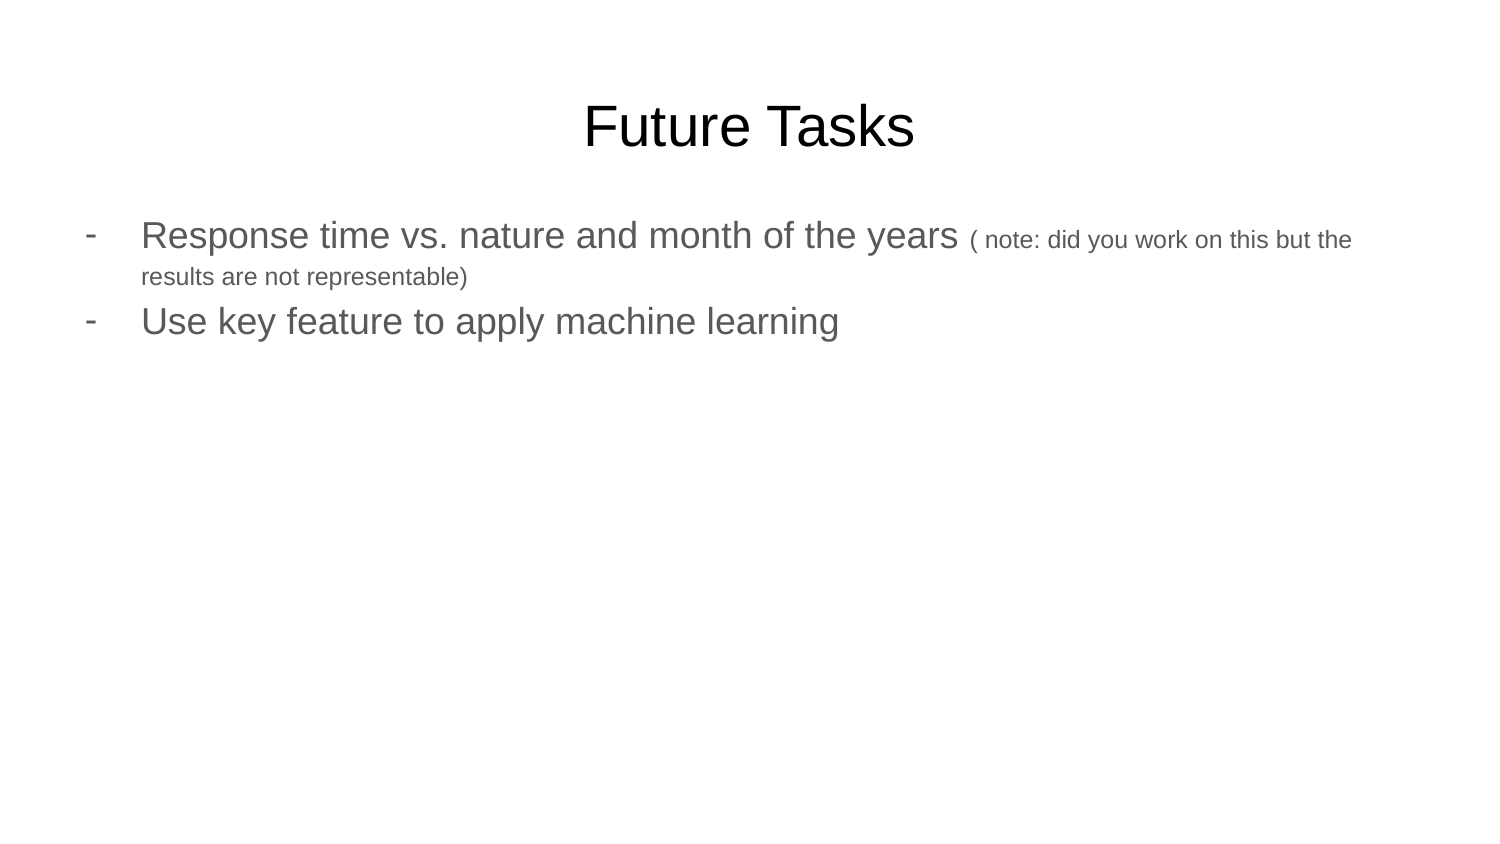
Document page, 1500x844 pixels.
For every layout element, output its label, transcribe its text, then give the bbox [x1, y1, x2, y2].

title Future Tasks [51, 72, 1449, 167]
list Response time vs. nature and month of the years ( note: did you work on this but the results are not representable) Use key feature to apply machine learning [51, 189, 1449, 750]
